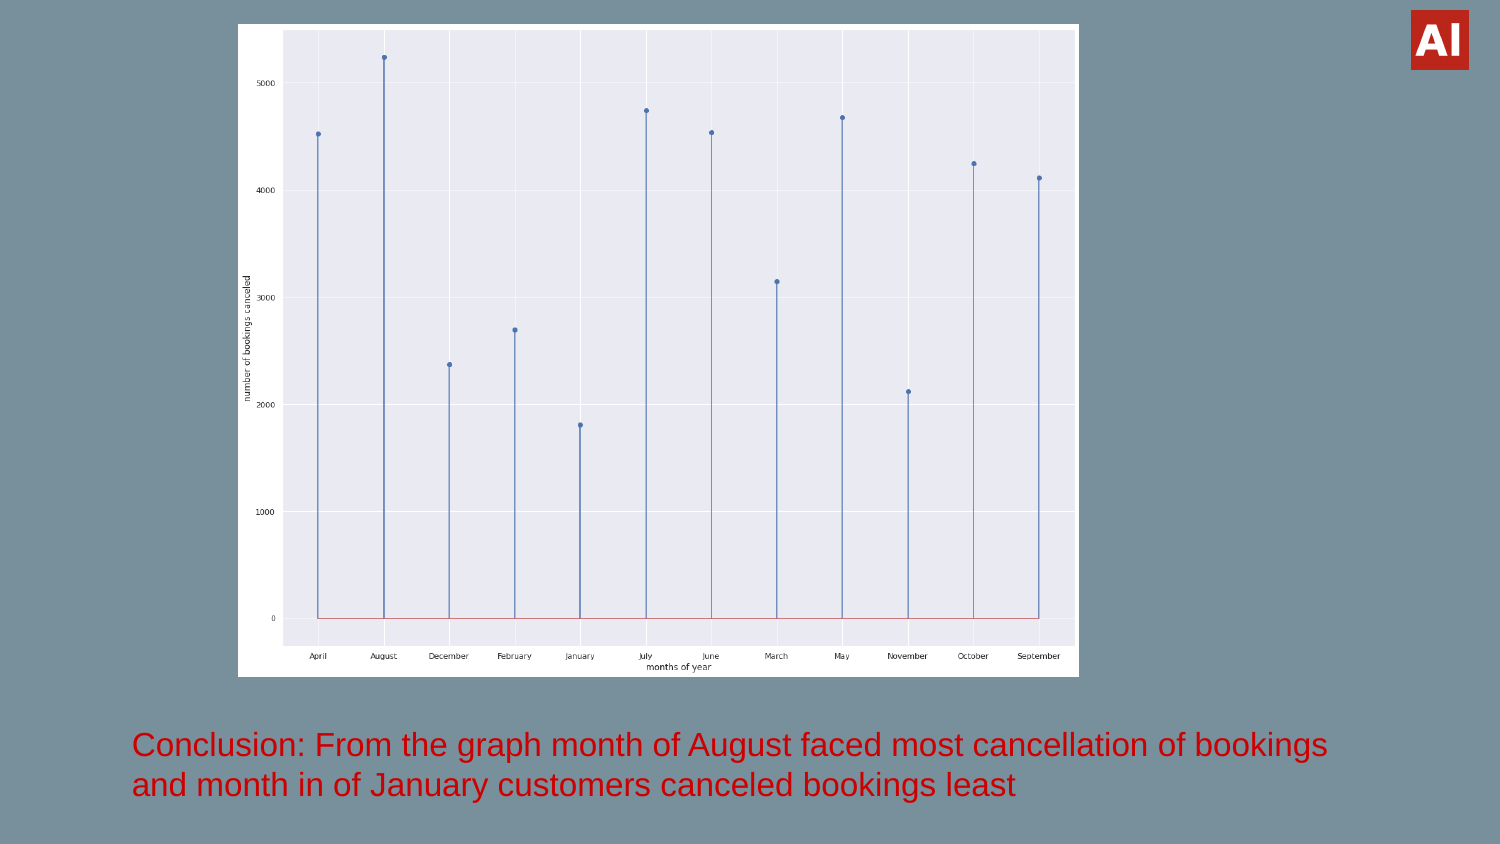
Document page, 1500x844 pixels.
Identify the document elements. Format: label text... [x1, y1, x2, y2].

picture [1411, 10, 1469, 70]
text_box Conclusion: From the graph month of August faced most cancellation of bookings and month in of January customers canceled bookings least [115, 774, 1393, 793]
picture [238, 24, 1079, 678]
